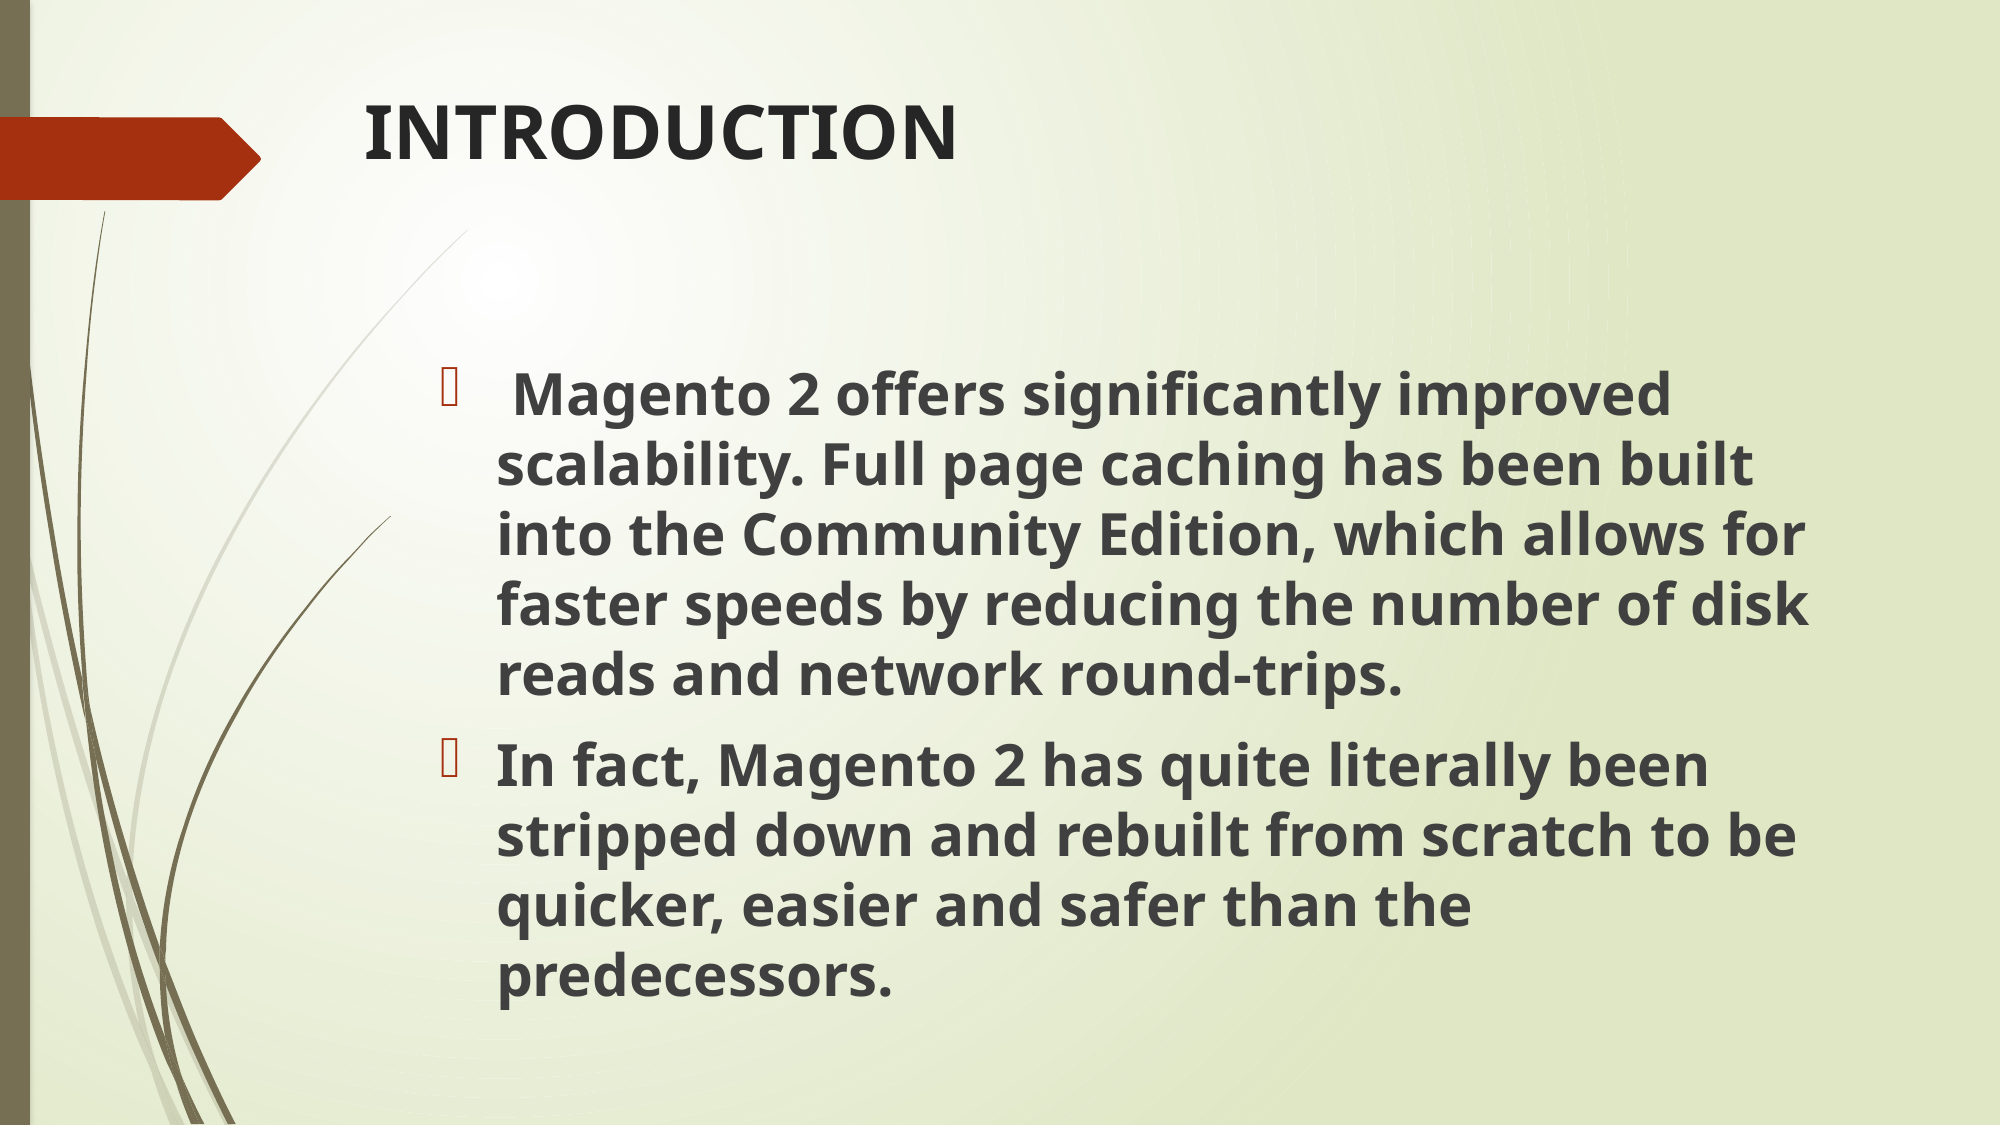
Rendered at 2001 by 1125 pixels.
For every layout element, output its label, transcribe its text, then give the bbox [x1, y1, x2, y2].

list Magento 2 offers significantly improved scalability. Full page caching has been built into the Community Edition, which allows for faster speeds by reducing the number of disk reads and network round-trips. In fact, Magento 2 has quite literally been stripped down and rebuilt from scratch to be quicker, easier and safer than the predecessors. [424, 350, 1888, 970]
title INTRODUCTION [349, 77, 1812, 288]
